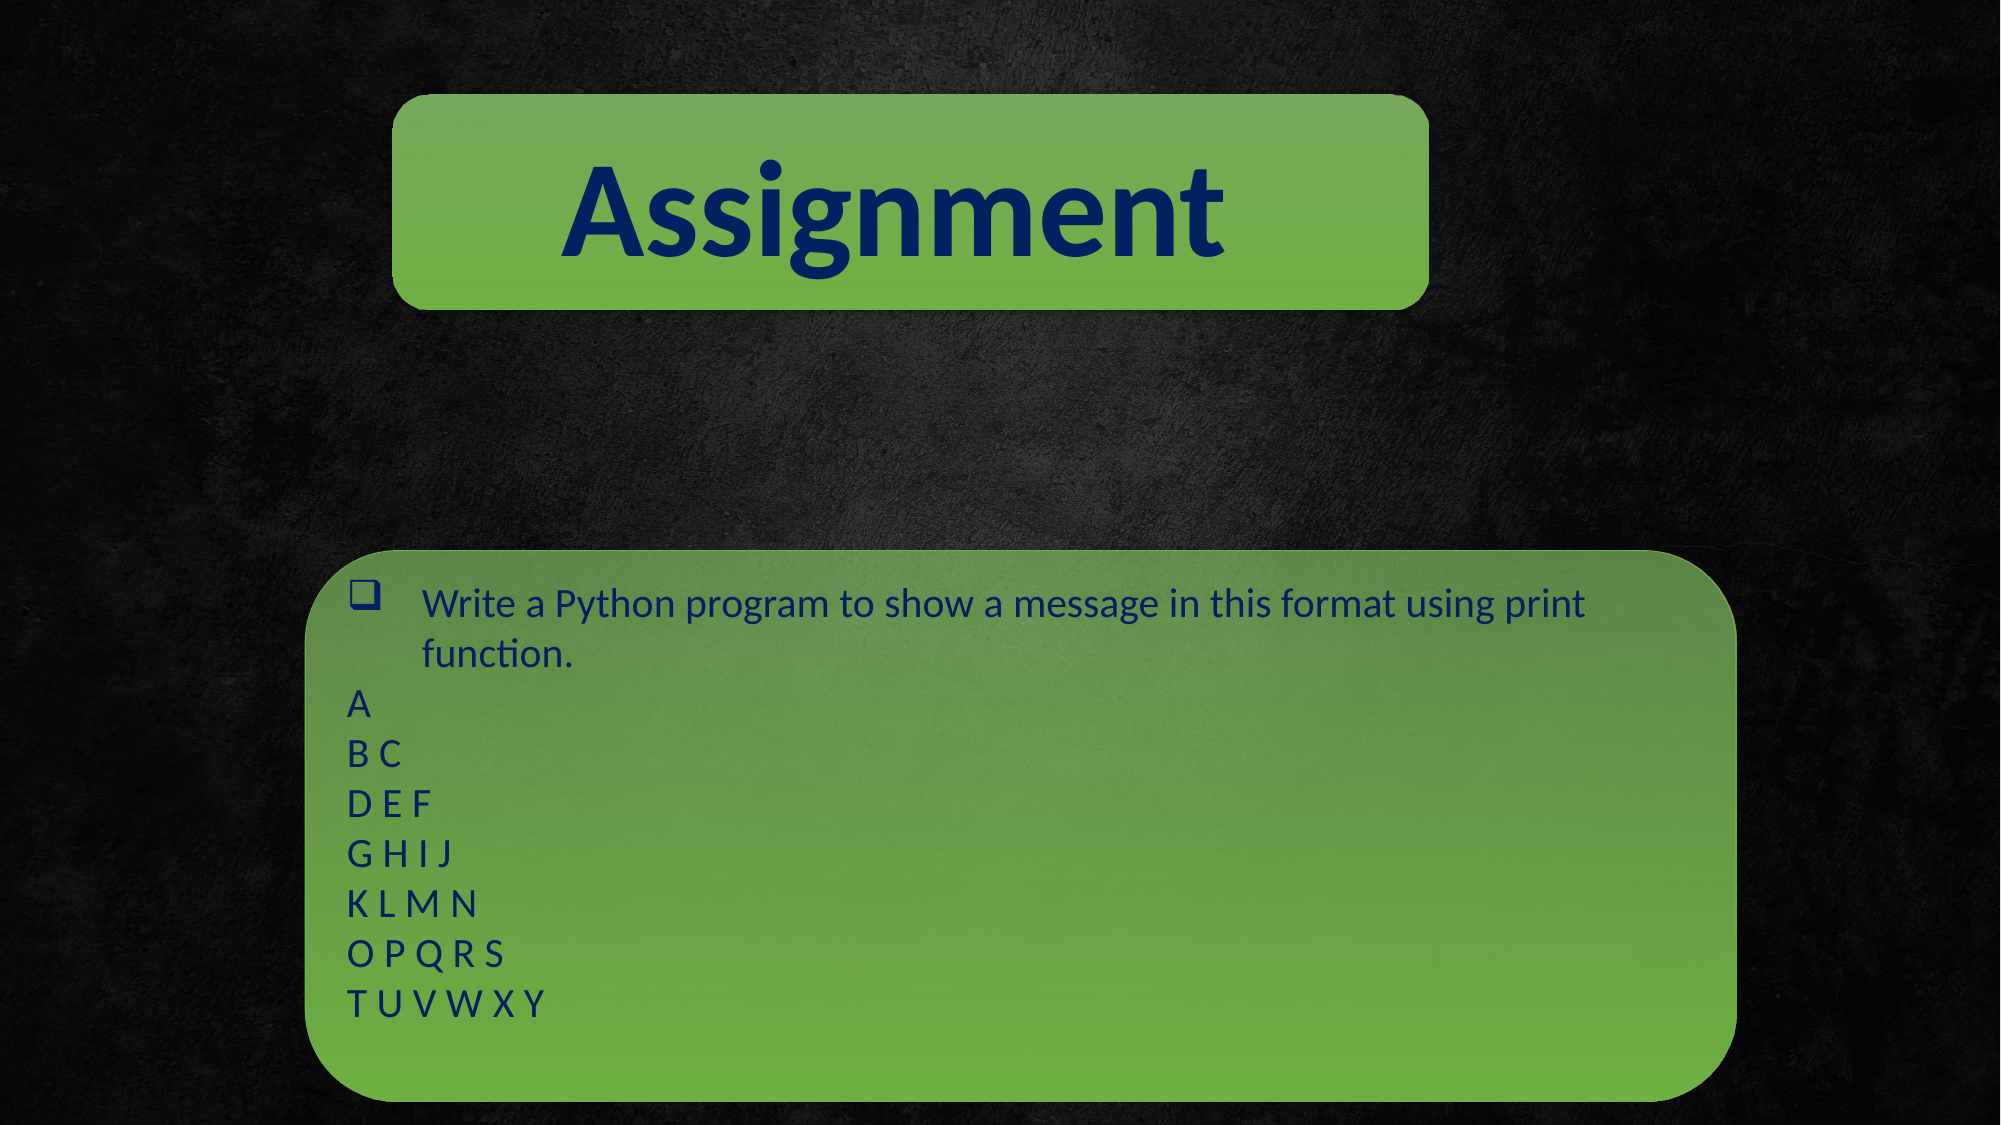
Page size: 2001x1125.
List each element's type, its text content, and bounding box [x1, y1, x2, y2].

text_box Write a Python program to show a message in this format using print function. A B C D E F G H I J K L M N O P Q R S T U V W X Y [304, 550, 1737, 1102]
text_box Assignment [392, 94, 1429, 310]
picture [0, 0, 2001, 1125]
